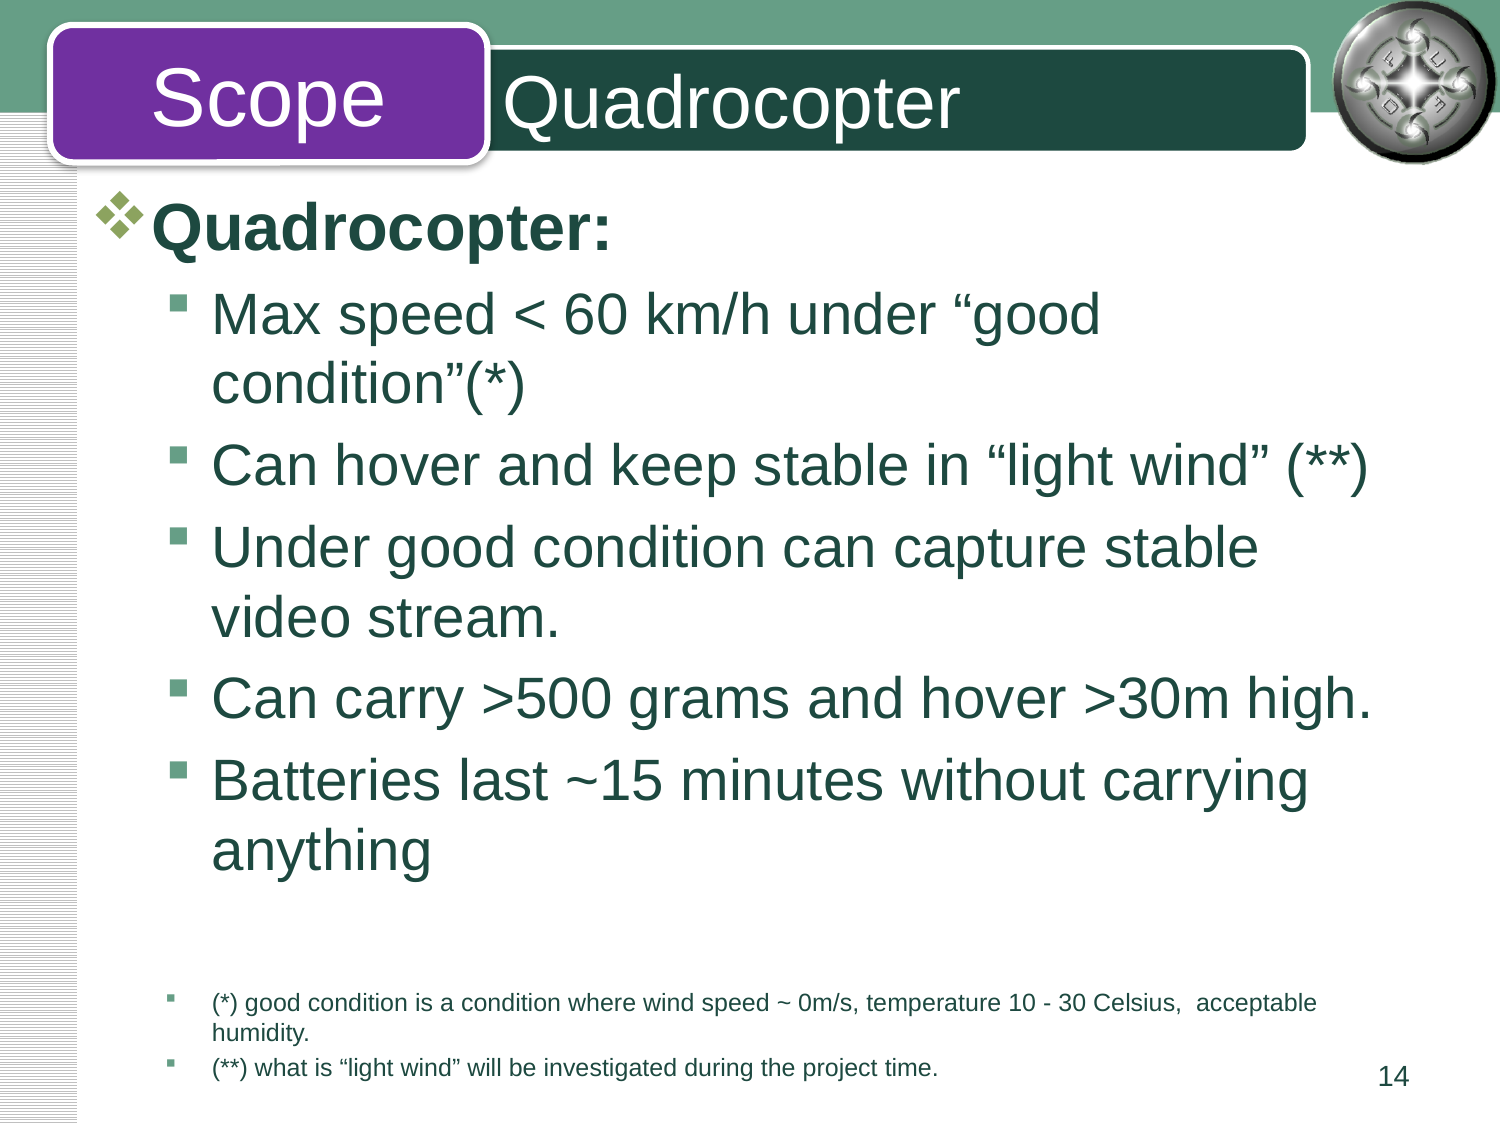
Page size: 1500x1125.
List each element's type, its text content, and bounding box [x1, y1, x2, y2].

title Quadrocopter [496, 52, 1288, 145]
slide_number 14 [1074, 1049, 1426, 1103]
picture [1312, 0, 1500, 201]
text_box Scope [46, 21, 491, 166]
list Quadrocopter: Max speed < 60 km/h under “good condition”(*) Can hover and keep stable in “light wind” (**) Under good condition can capture stable video stream. Can carry >500 grams and hover >30m high. Batteries last ~15 minutes without carrying anything (*) good condition is a condition where wind speed ~ 0m/s, temperature 10 - 30 Celsius, acceptable humidity. (**) what is “light wind” will be investigated during the project time. [74, 176, 1426, 1038]
